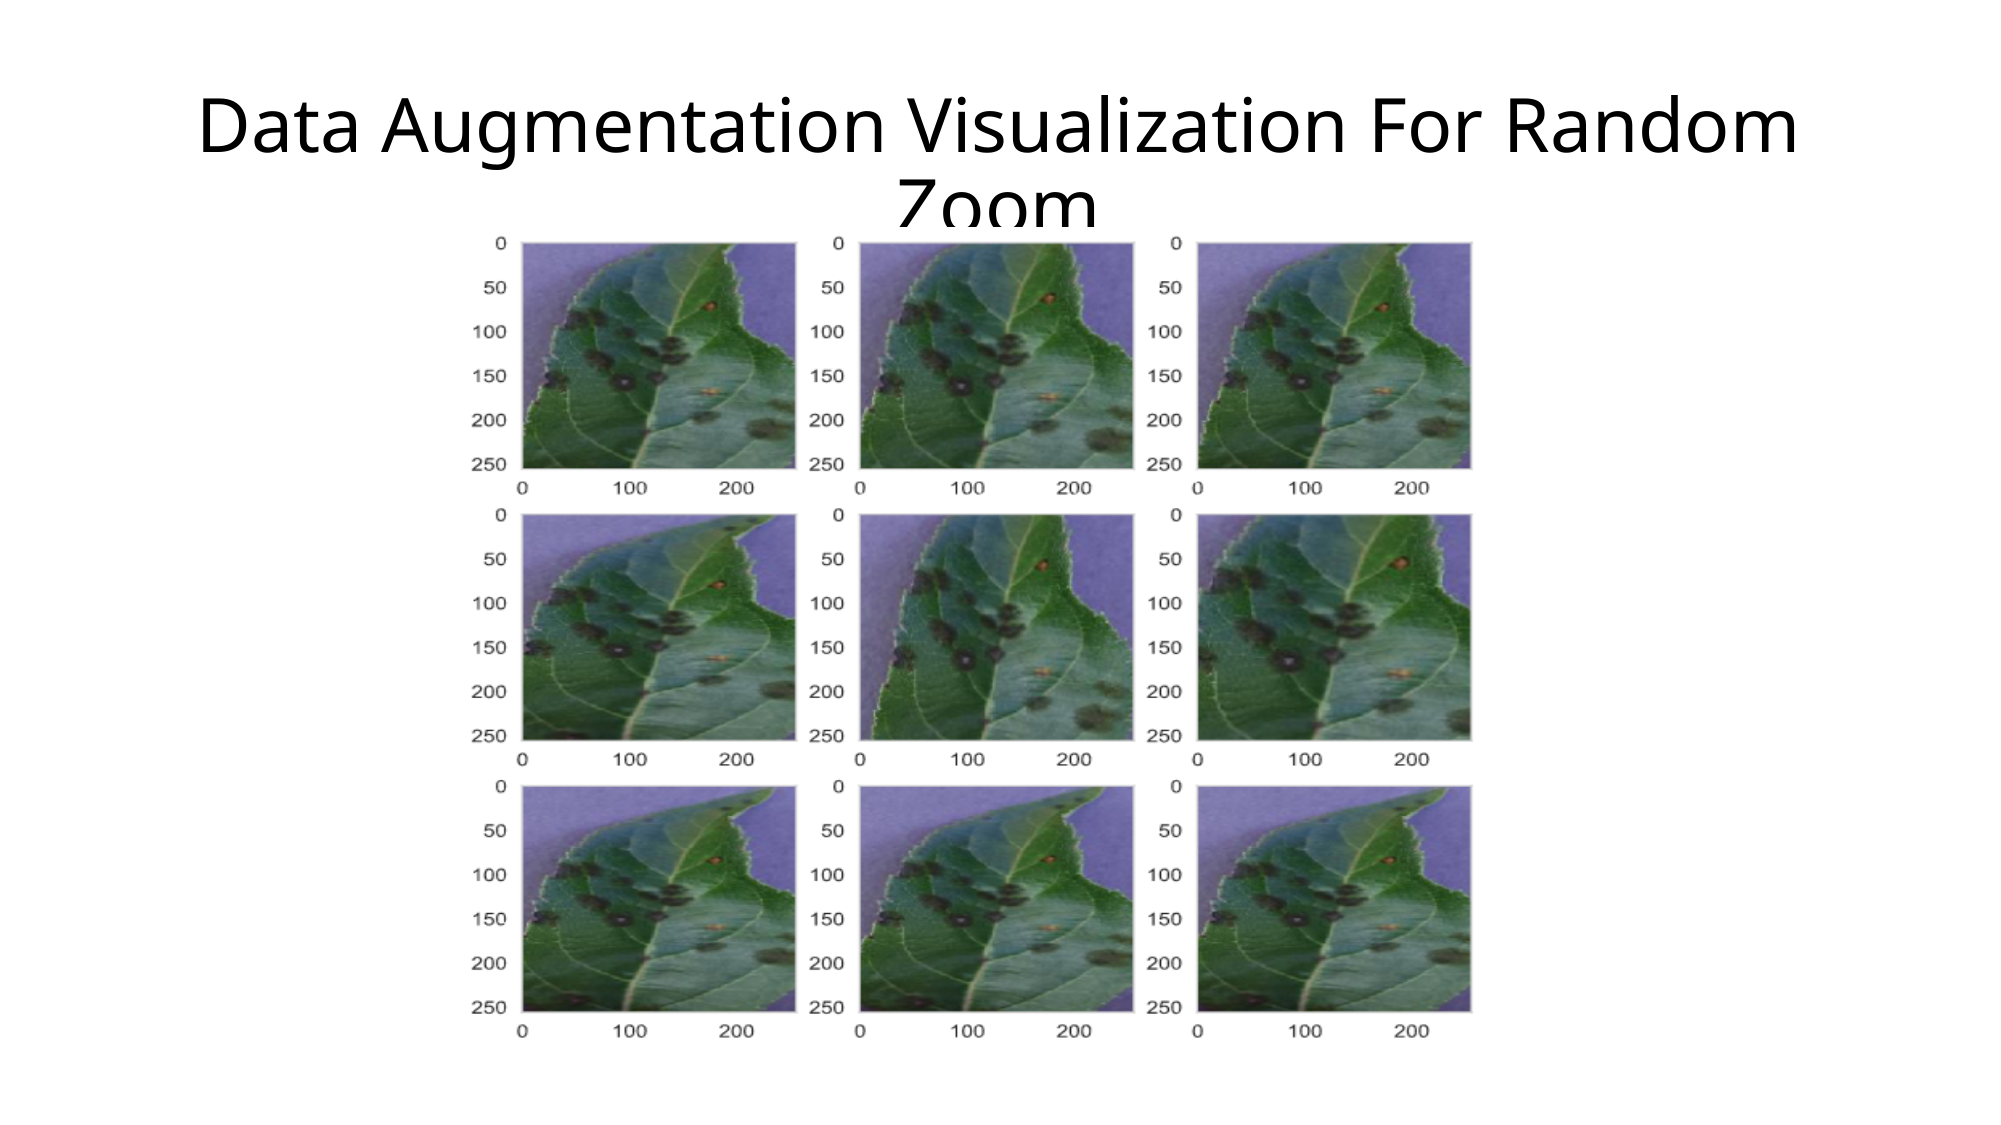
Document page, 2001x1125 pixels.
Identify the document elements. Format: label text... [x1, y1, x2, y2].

title Data Augmentation Visualization For Random Zoom [135, 59, 1863, 278]
picture [461, 227, 1491, 1055]
